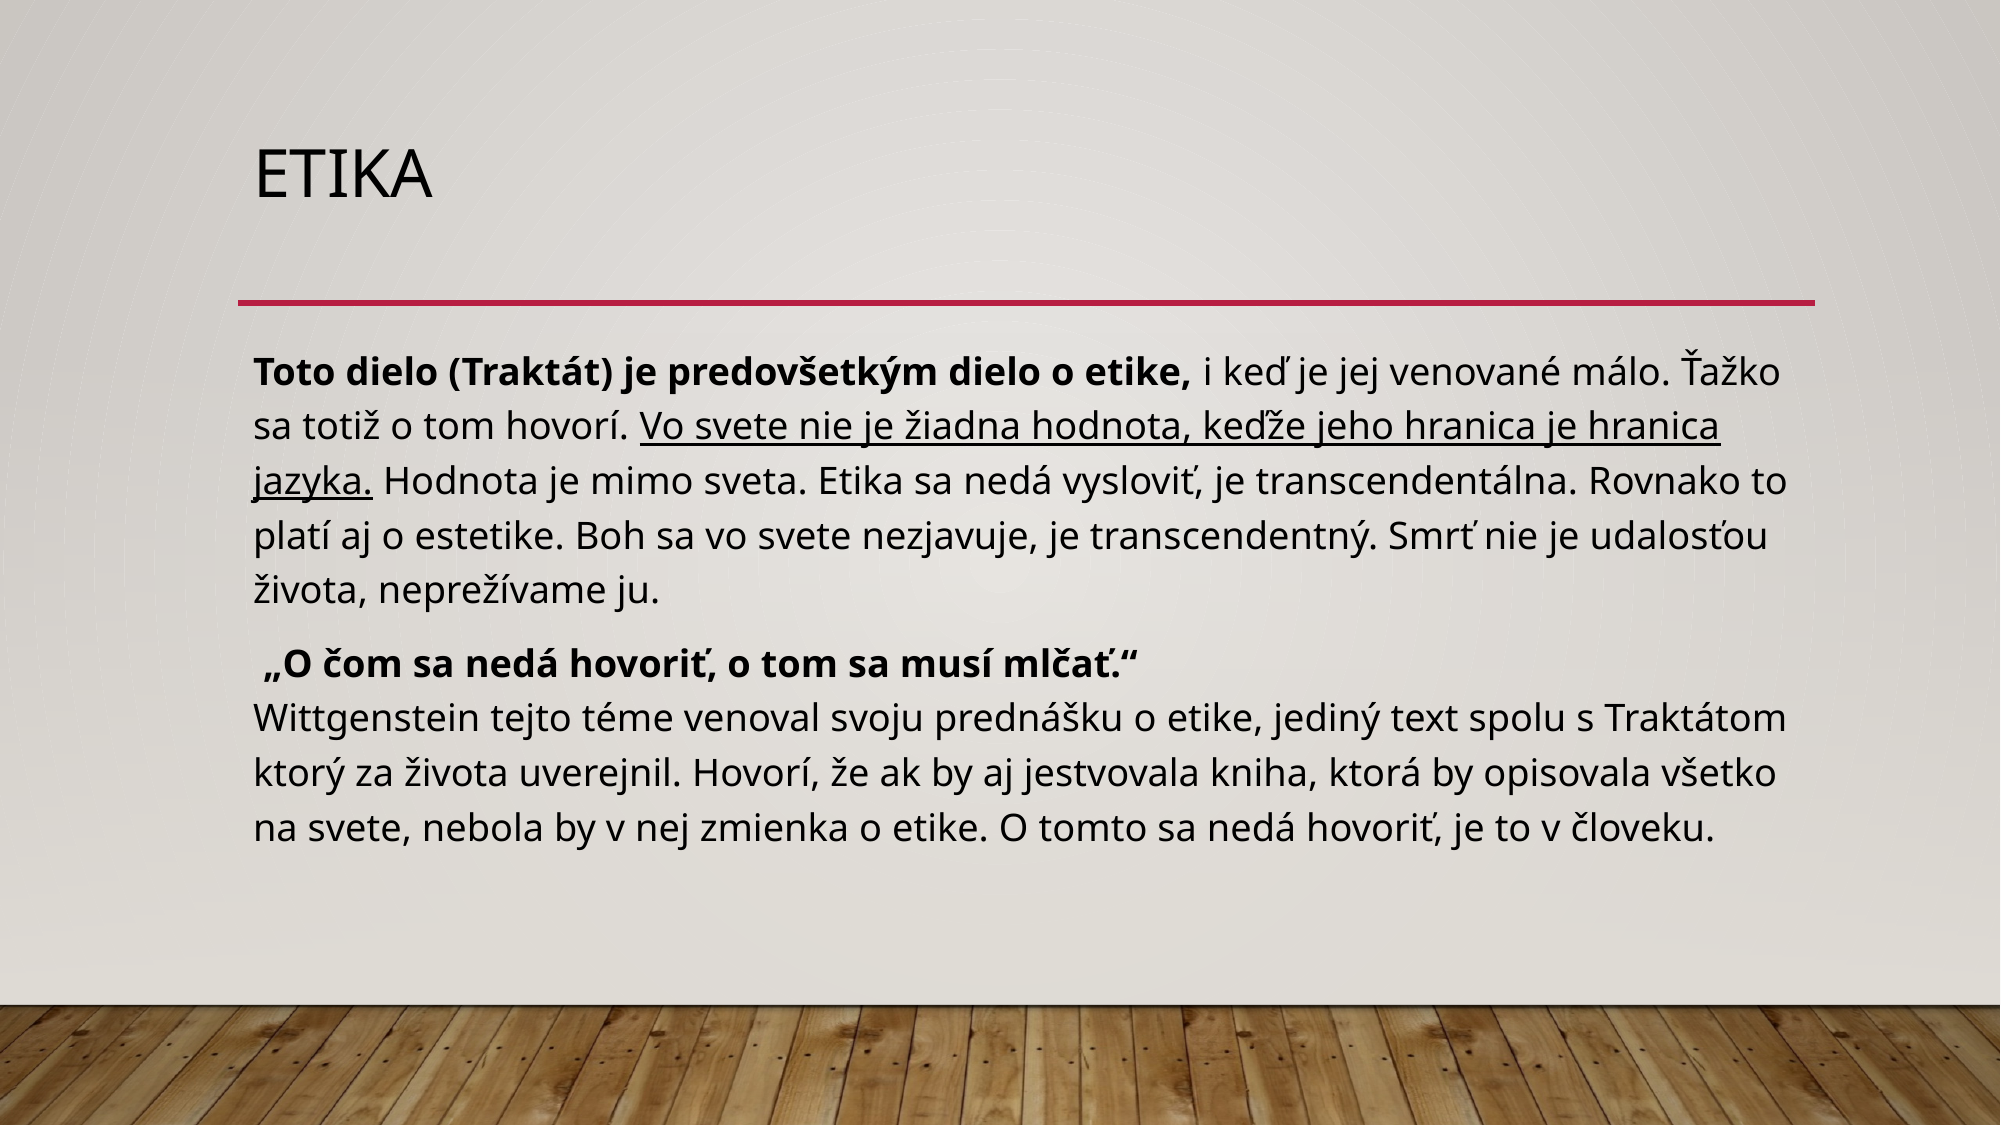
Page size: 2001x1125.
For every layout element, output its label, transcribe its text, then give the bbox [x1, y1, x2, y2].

picture [0, 1005, 2000, 1125]
list Toto dielo (Traktát) je predovšetkým dielo o etike, i keď je jej venované málo. Ťažko sa totiž o tom hovorí. Vo svete nie je žiadna hodnota, keďže jeho hranica je hranica jazyka. Hodnota je mimo sveta. Etika sa nedá vysloviť, je transcendentálna. Rovnako to platí aj o estetike. Boh sa vo svete nezjavuje, je transcendentný. Smrť nie je udalosťou života, neprežívame ju. „O čom sa nedá hovoriť, o tom sa musí mlčať.“ Wittgenstein tejto téme venoval svoju prednášku o etike, jediný text spolu s Traktátom ktorý za života uverejnil. Hovorí, že ak by aj jestvovala kniha, ktorá by opisovala všetko na svete, nebola by v nej zmienka o etike. O tomto sa nedá hovoriť, je to v človeku. [238, 330, 1814, 897]
title etika [238, 131, 1814, 305]
